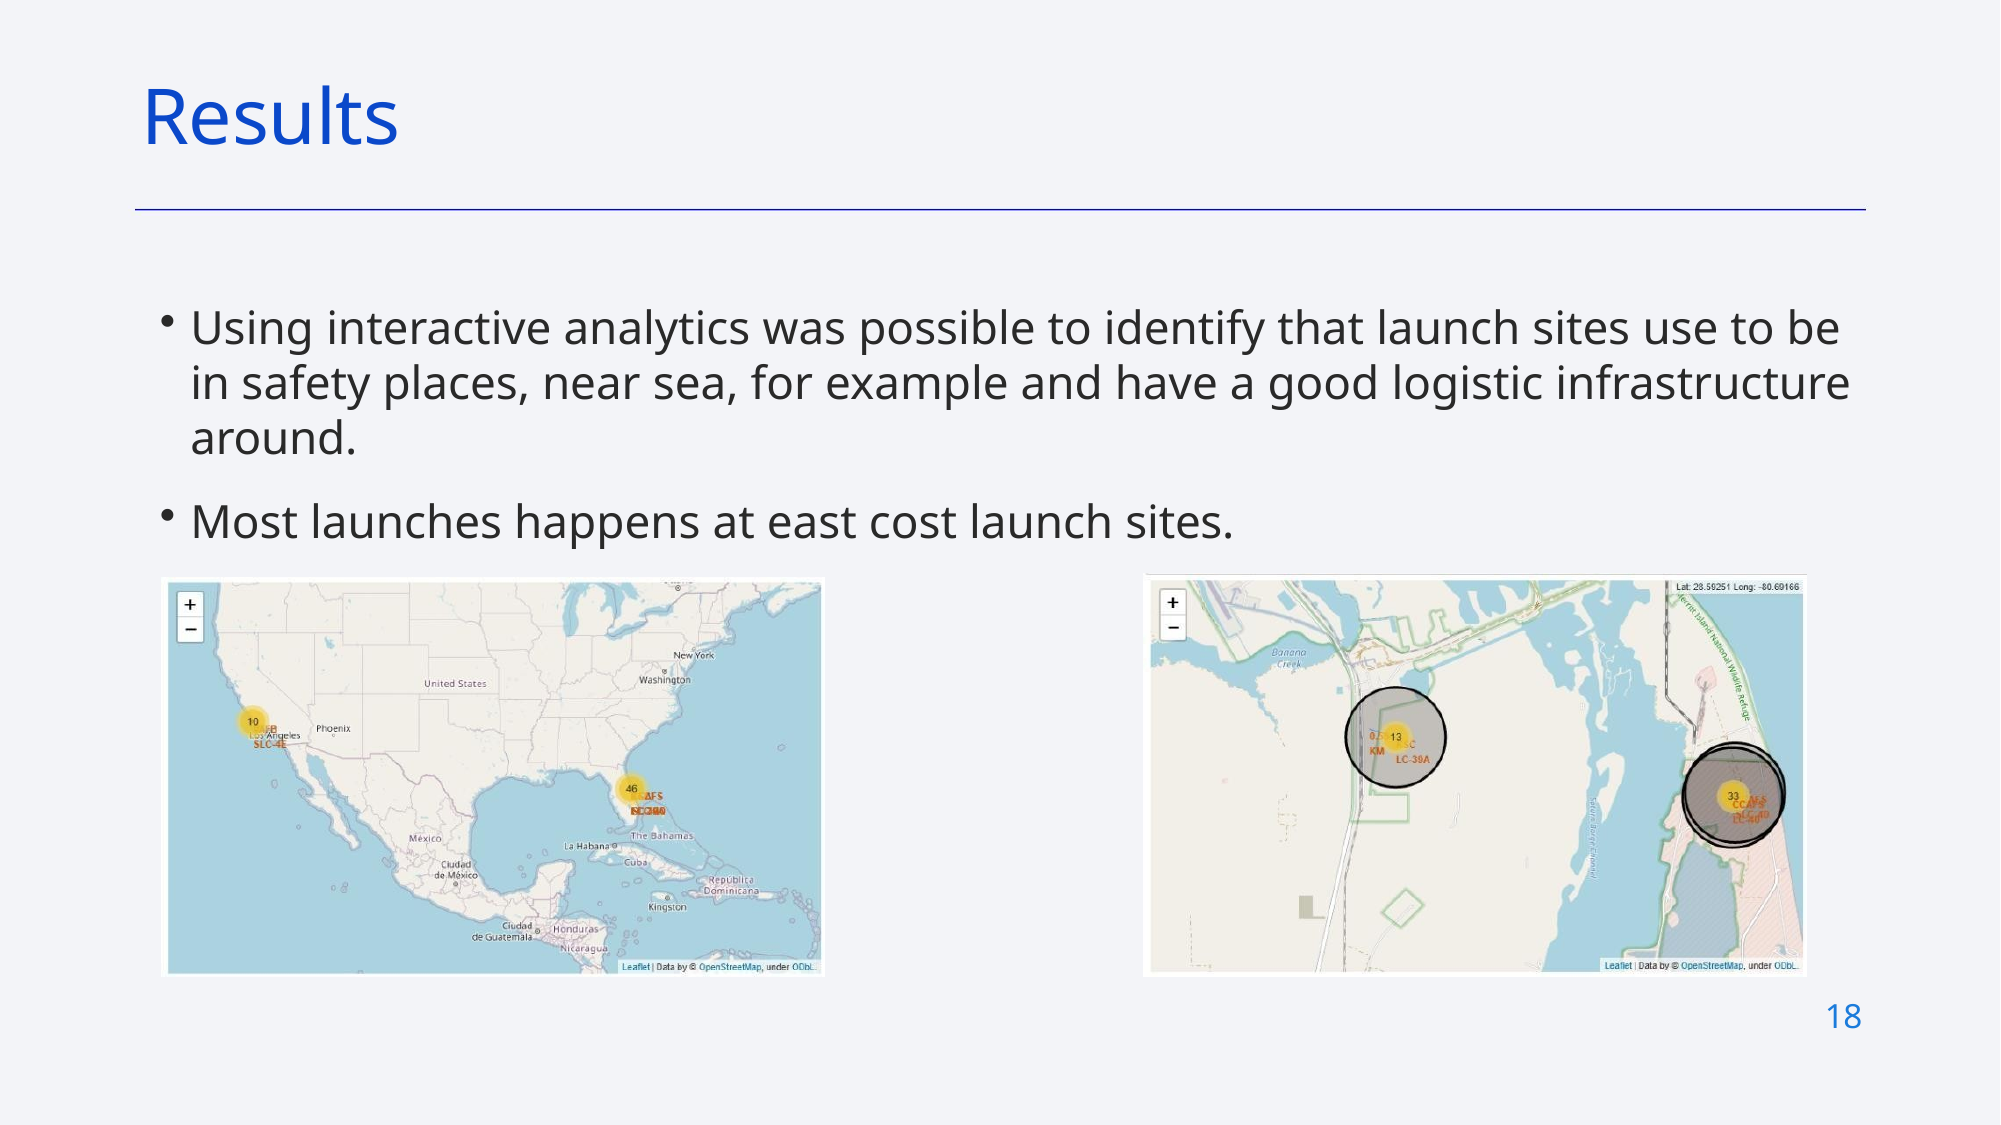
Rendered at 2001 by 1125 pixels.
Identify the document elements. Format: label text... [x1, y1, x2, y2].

text_box Using interactive analytics was possible to identify that launch sites use to be in safety places, near sea, for example and have a good logistic infrastructure around. Most launches happens at east cost launch sites. [157, 296, 1884, 548]
title Results [139, 65, 1819, 255]
slide_number 18 [1818, 1001, 1872, 1125]
picture [0, 0, 2000, 1125]
